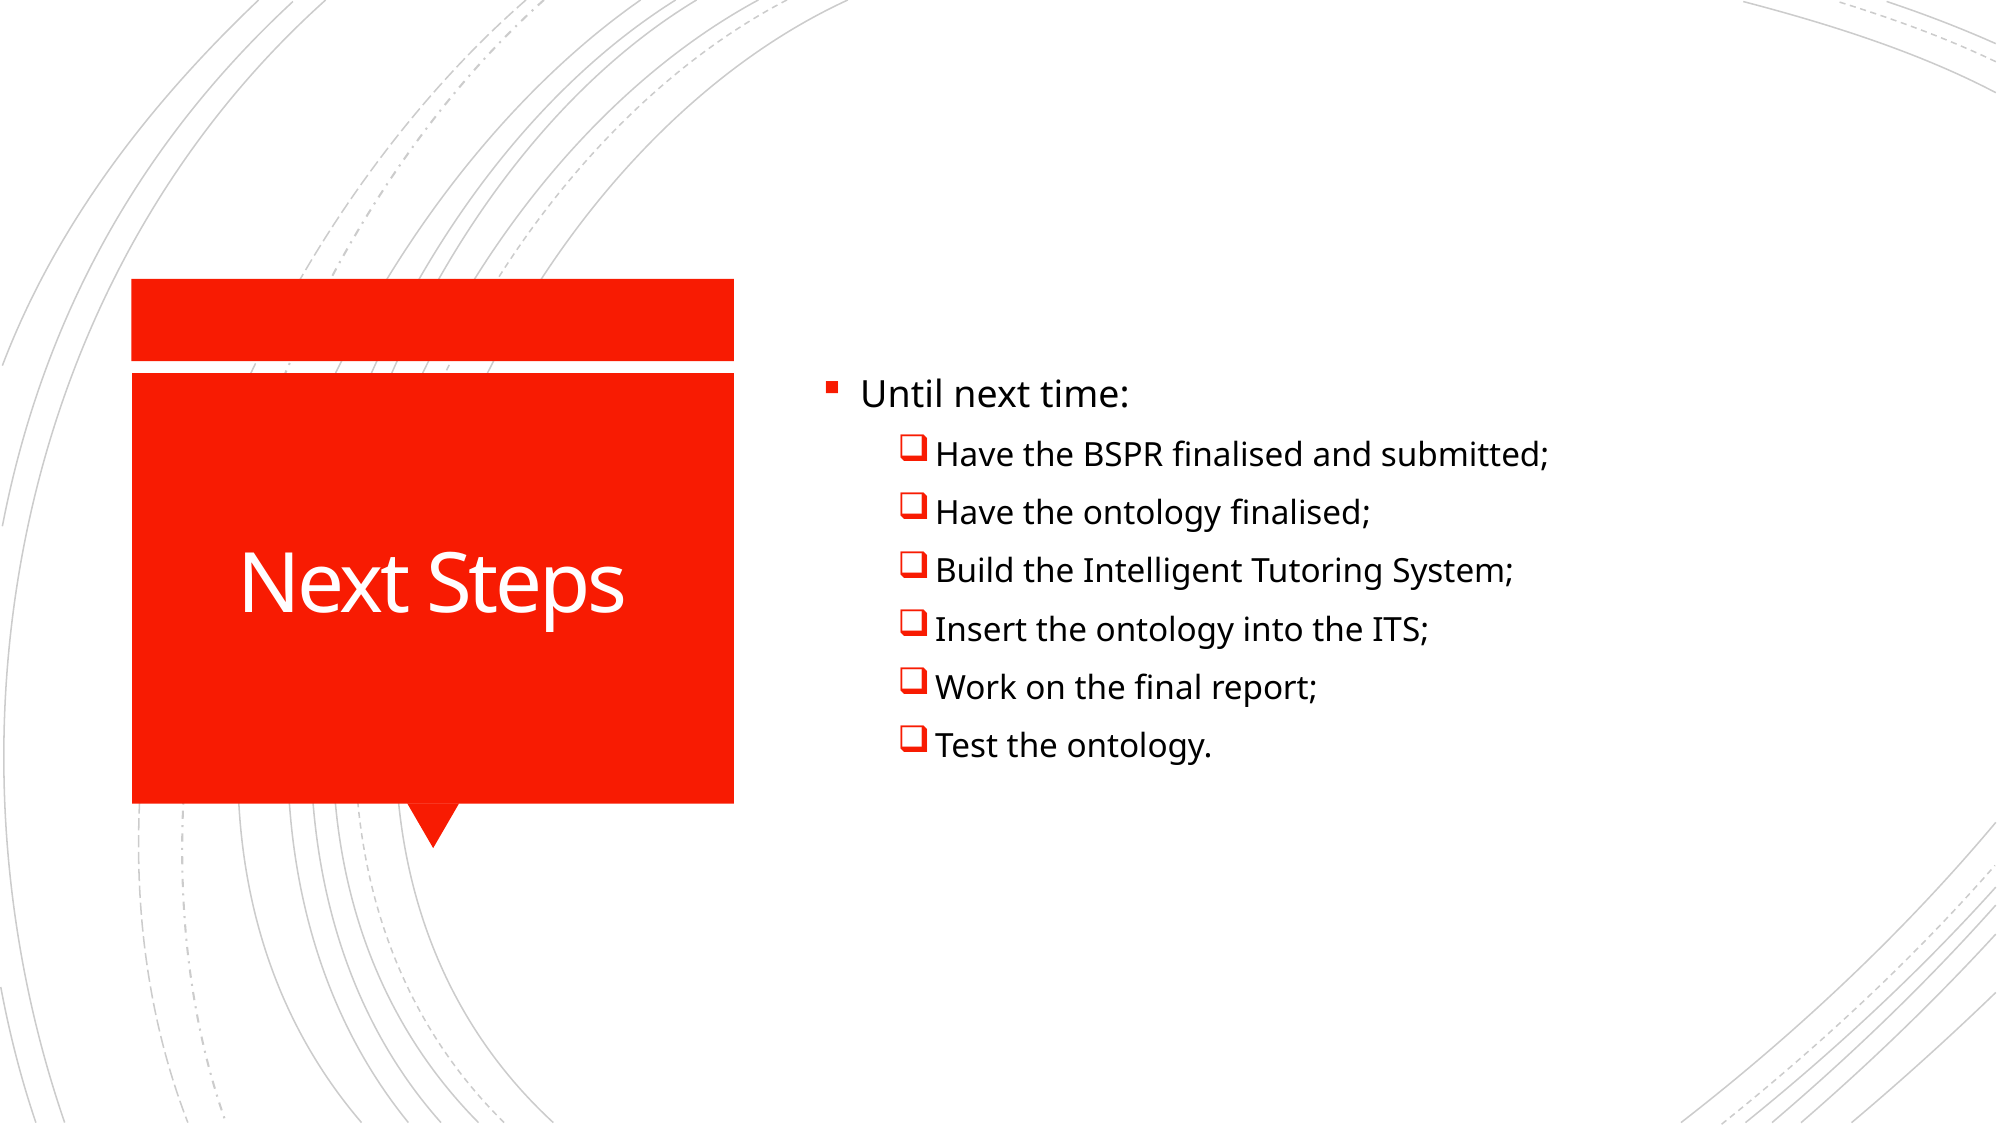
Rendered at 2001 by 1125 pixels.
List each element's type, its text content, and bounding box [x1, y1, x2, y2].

list Until next time: Have the BSPR finalised and submitted; Have the ontology finalised; Build the Intelligent Tutoring System; Insert the ontology into the ITS; Work on the final report; Test the ontology. [807, 325, 1924, 800]
title Next Steps [145, 385, 720, 789]
